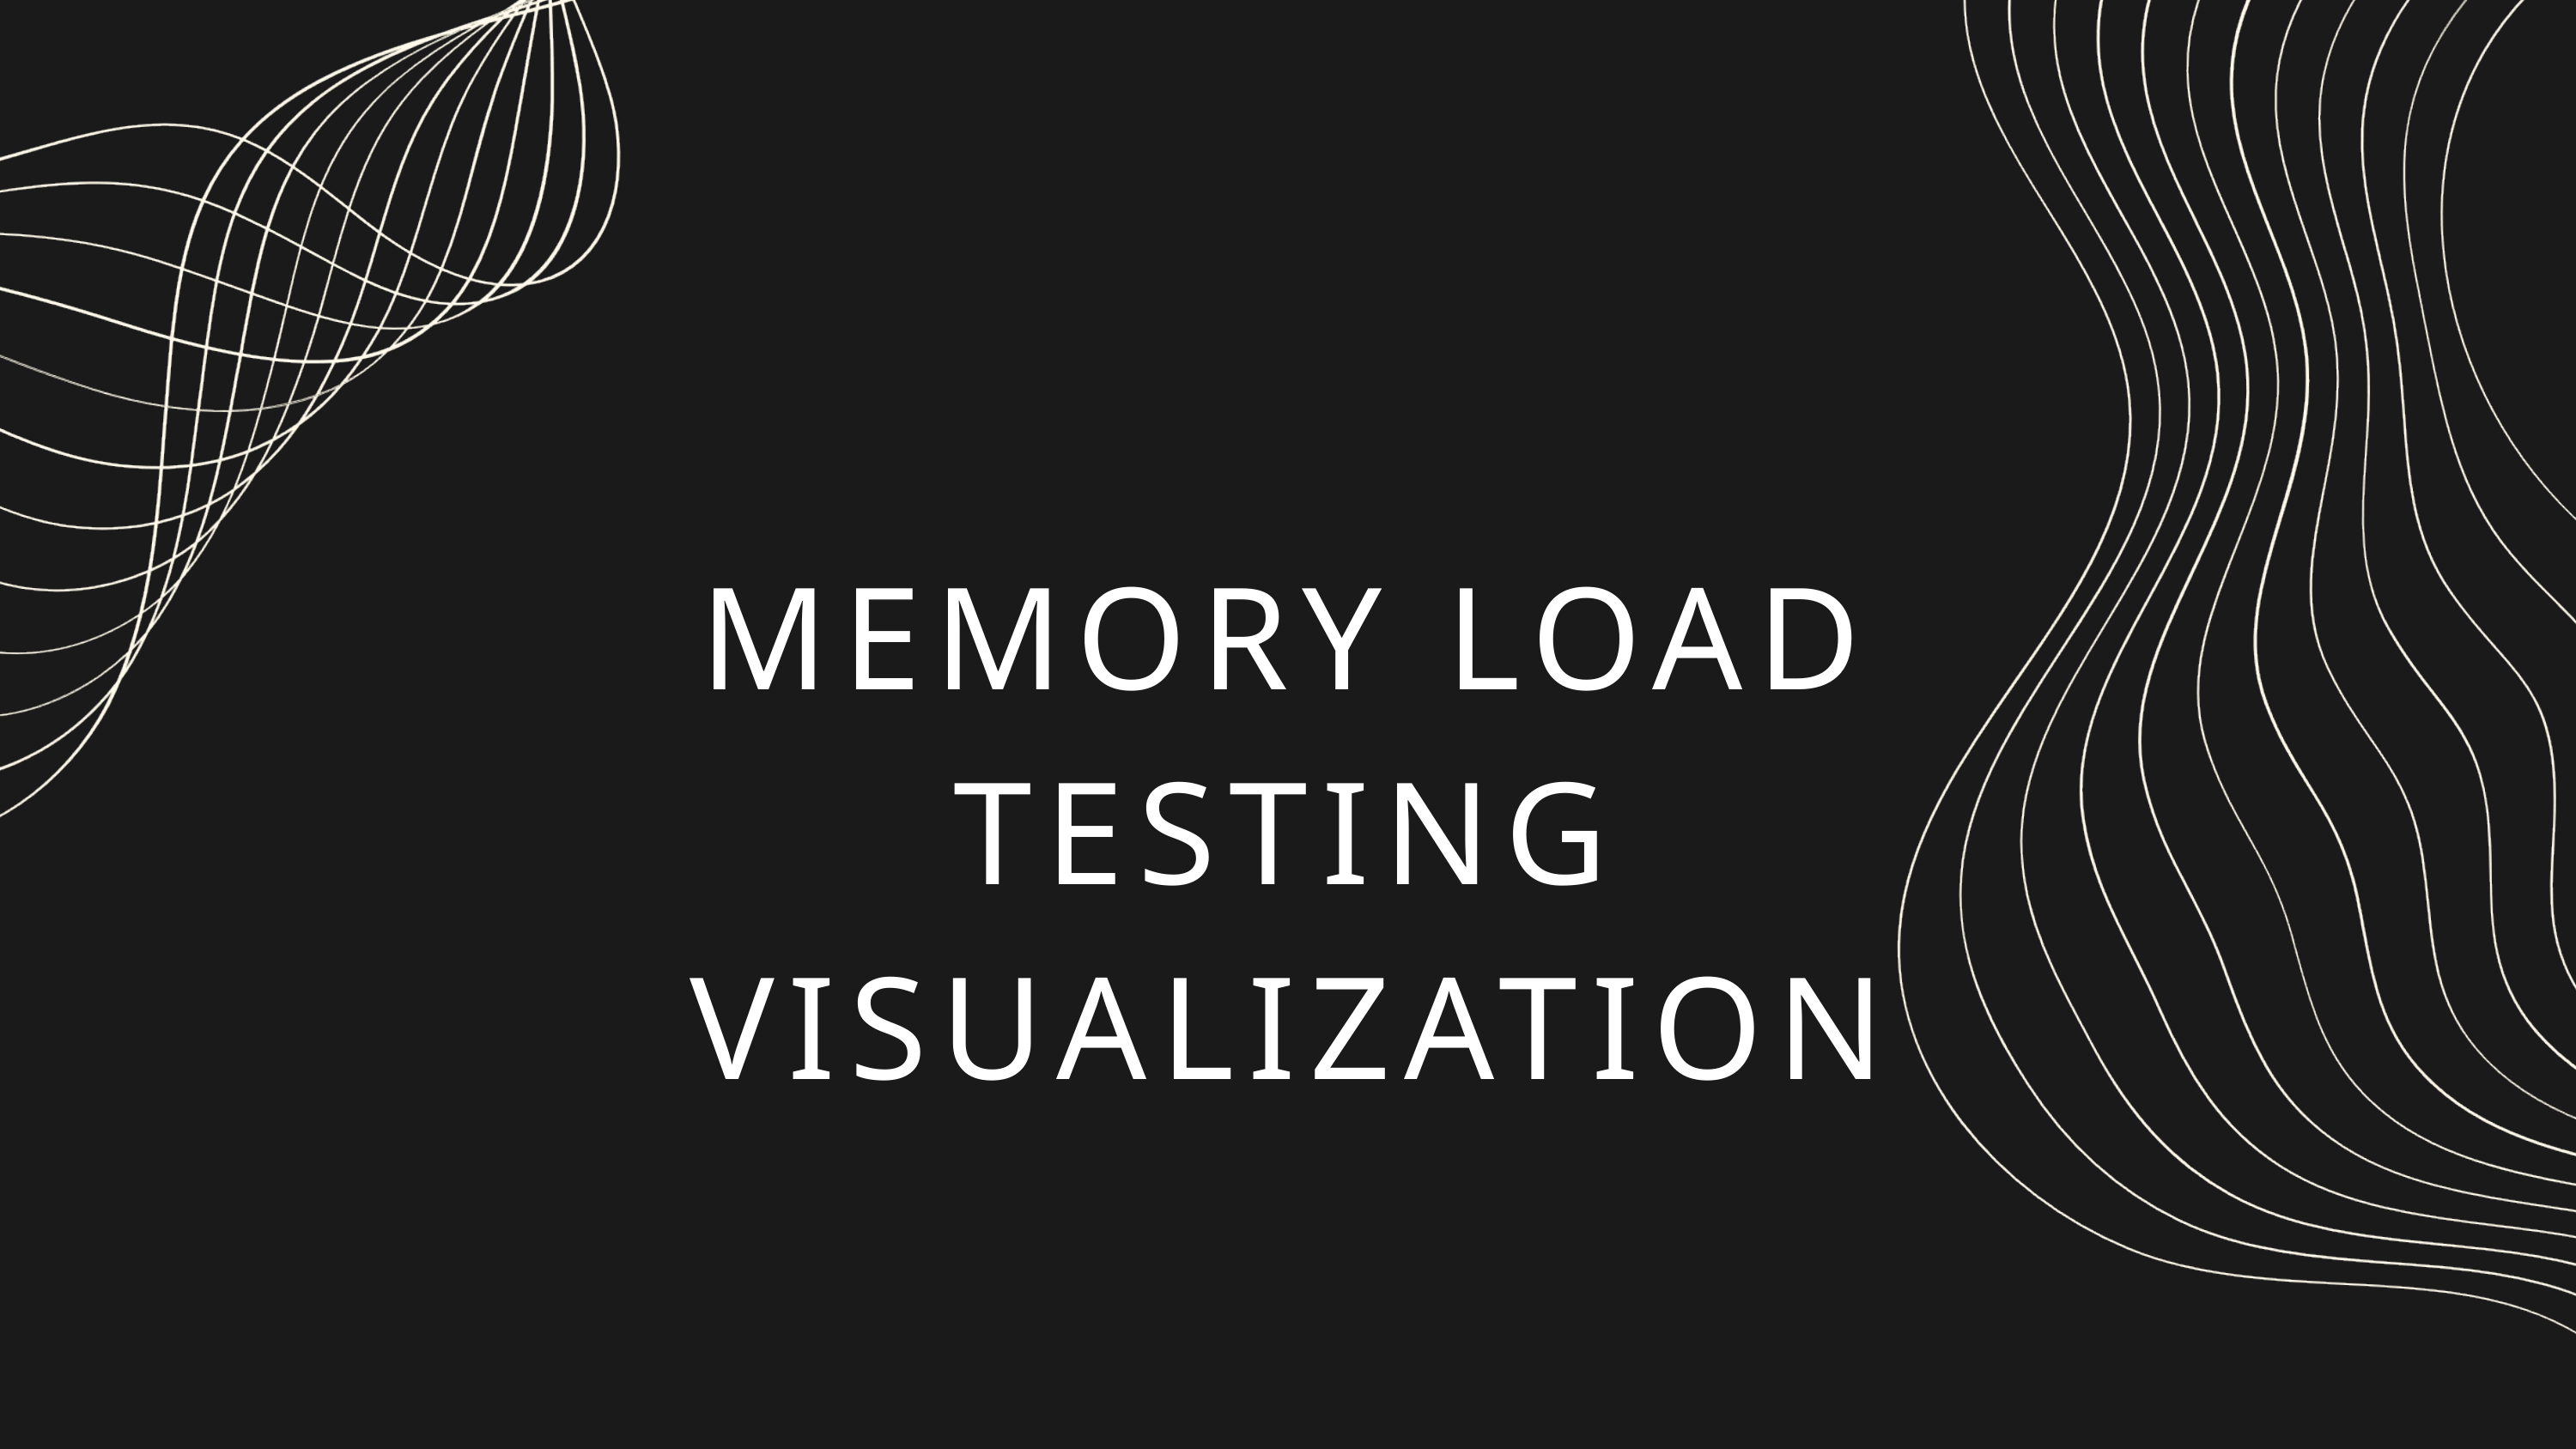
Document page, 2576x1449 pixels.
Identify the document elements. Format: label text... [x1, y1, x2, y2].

text_box MEMORY LOAD TESTING VISUALIZATION [439, 522, 1893, 1108]
text_box [1893, 0, 2576, 1449]
text_box [0, 0, 1081, 844]
